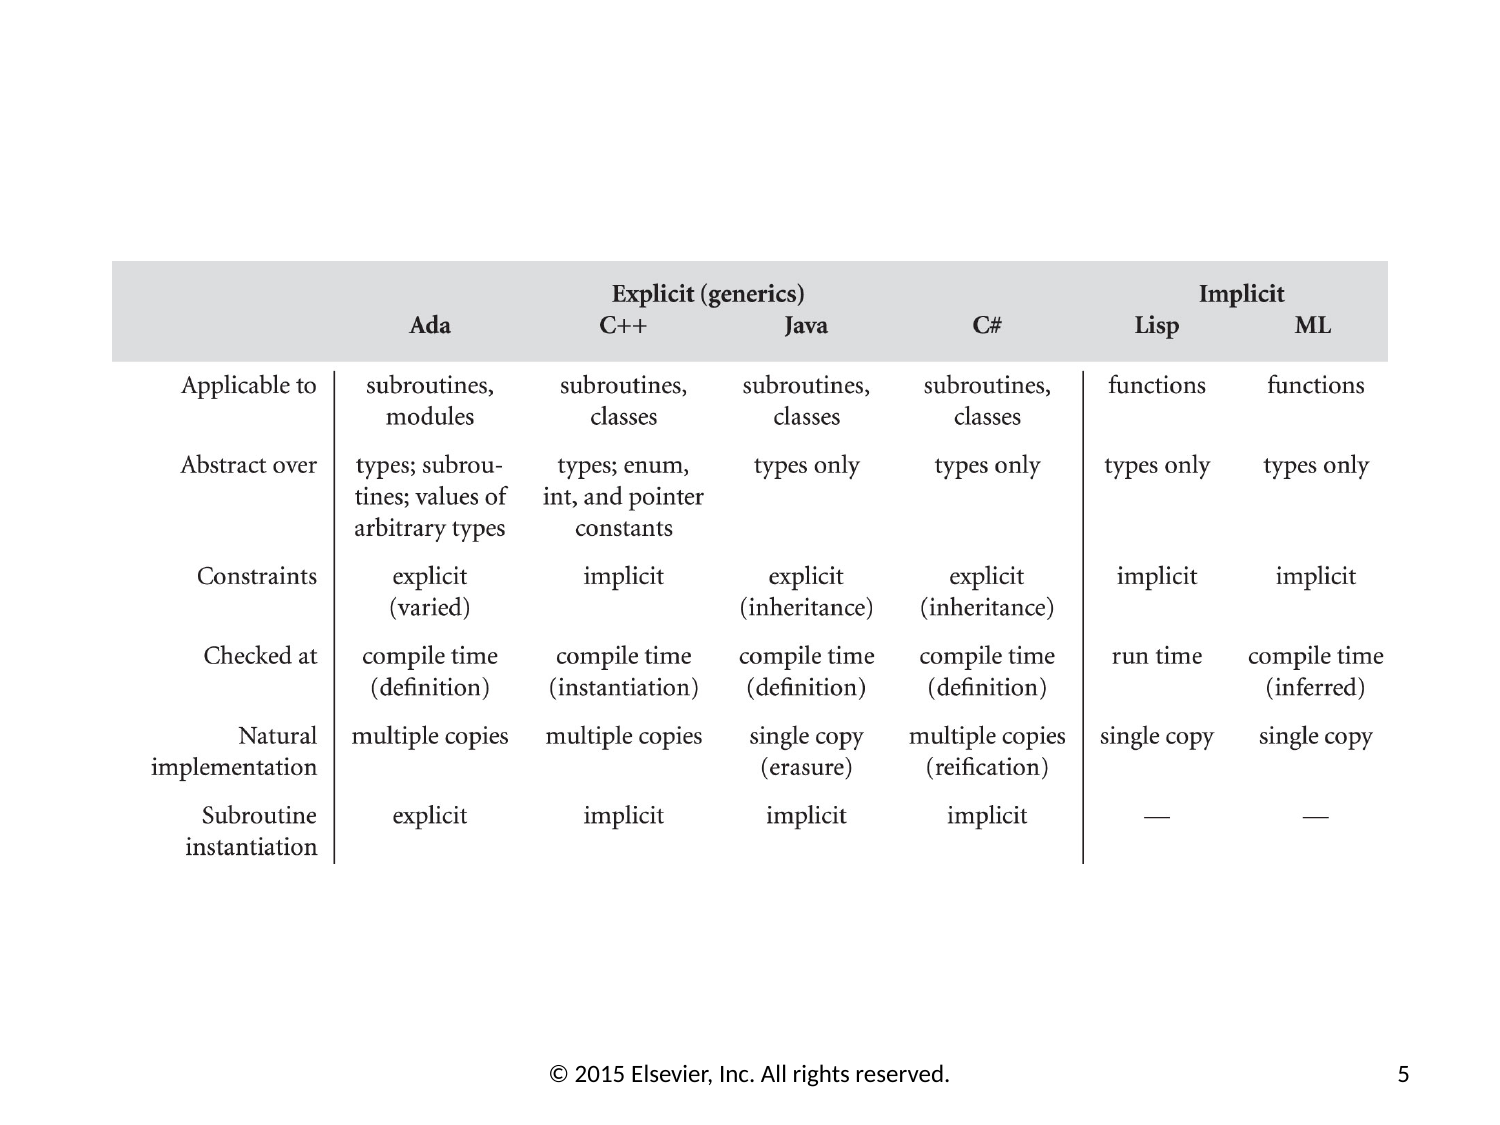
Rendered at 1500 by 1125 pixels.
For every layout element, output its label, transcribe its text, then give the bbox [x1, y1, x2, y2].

footer © 2015 Elsevier, Inc. All rights reserved. [512, 1042, 988, 1103]
slide_number 5 [1074, 1042, 1425, 1103]
picture [112, 261, 1388, 864]
